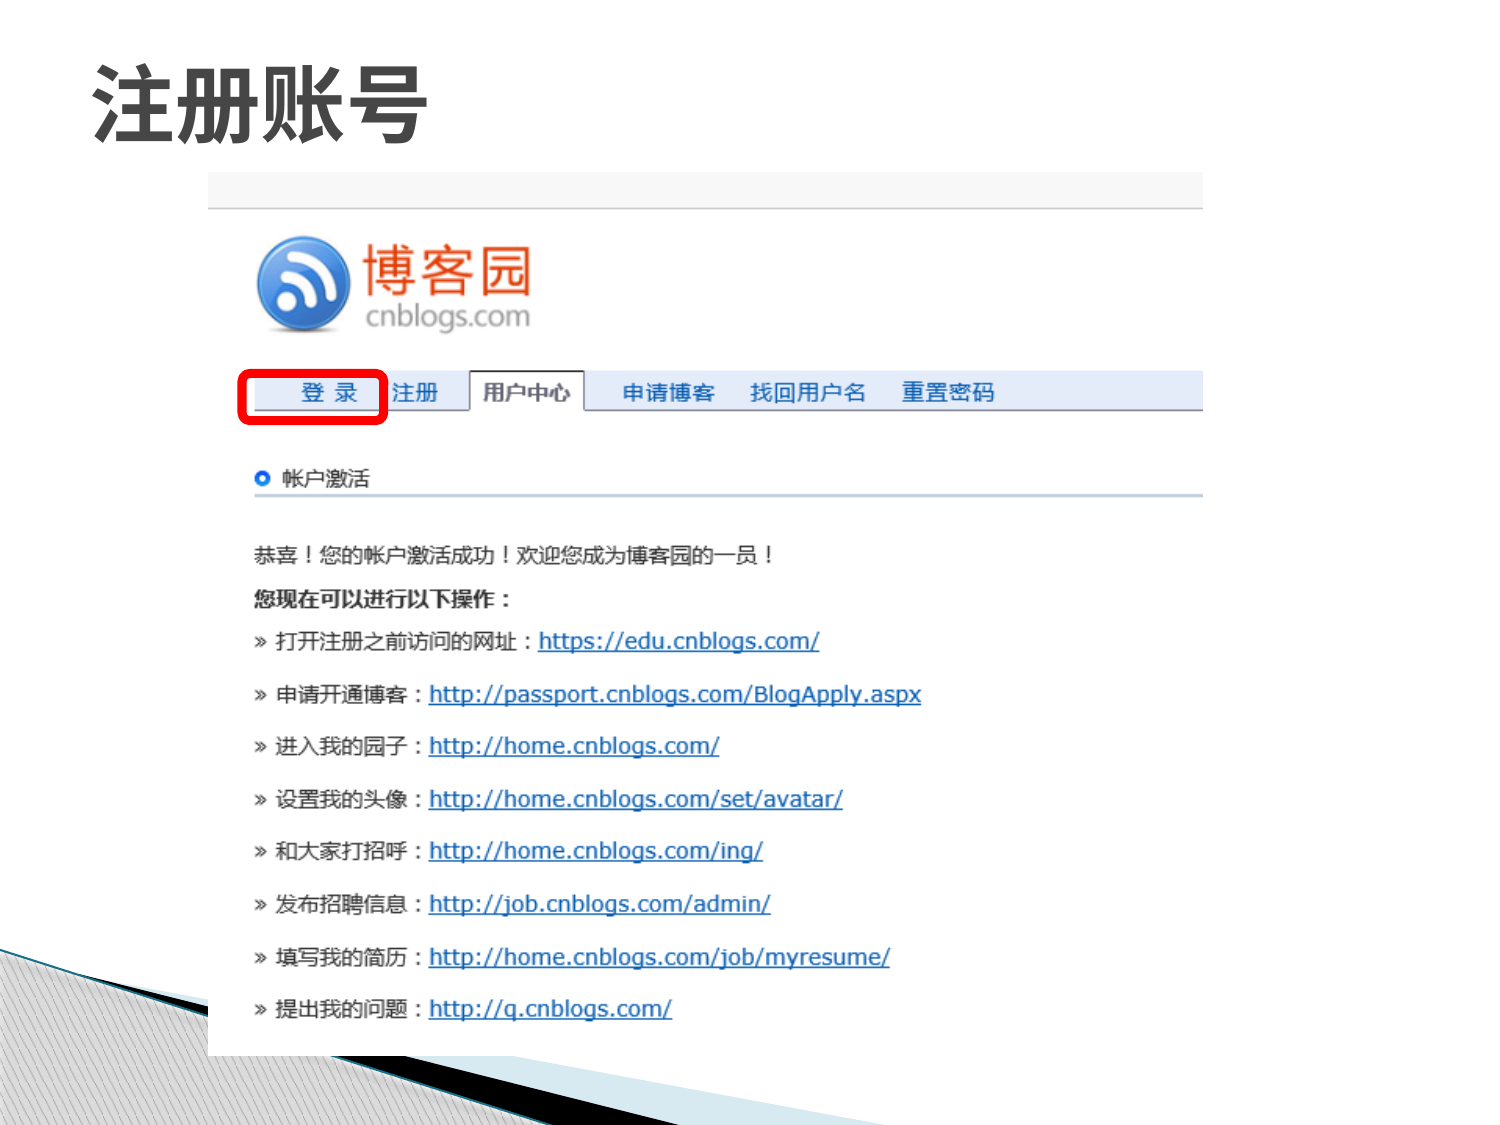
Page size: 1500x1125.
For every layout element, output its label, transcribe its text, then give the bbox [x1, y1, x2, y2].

picture [208, 172, 1203, 1056]
title 注册账号 [75, 8, 1425, 197]
